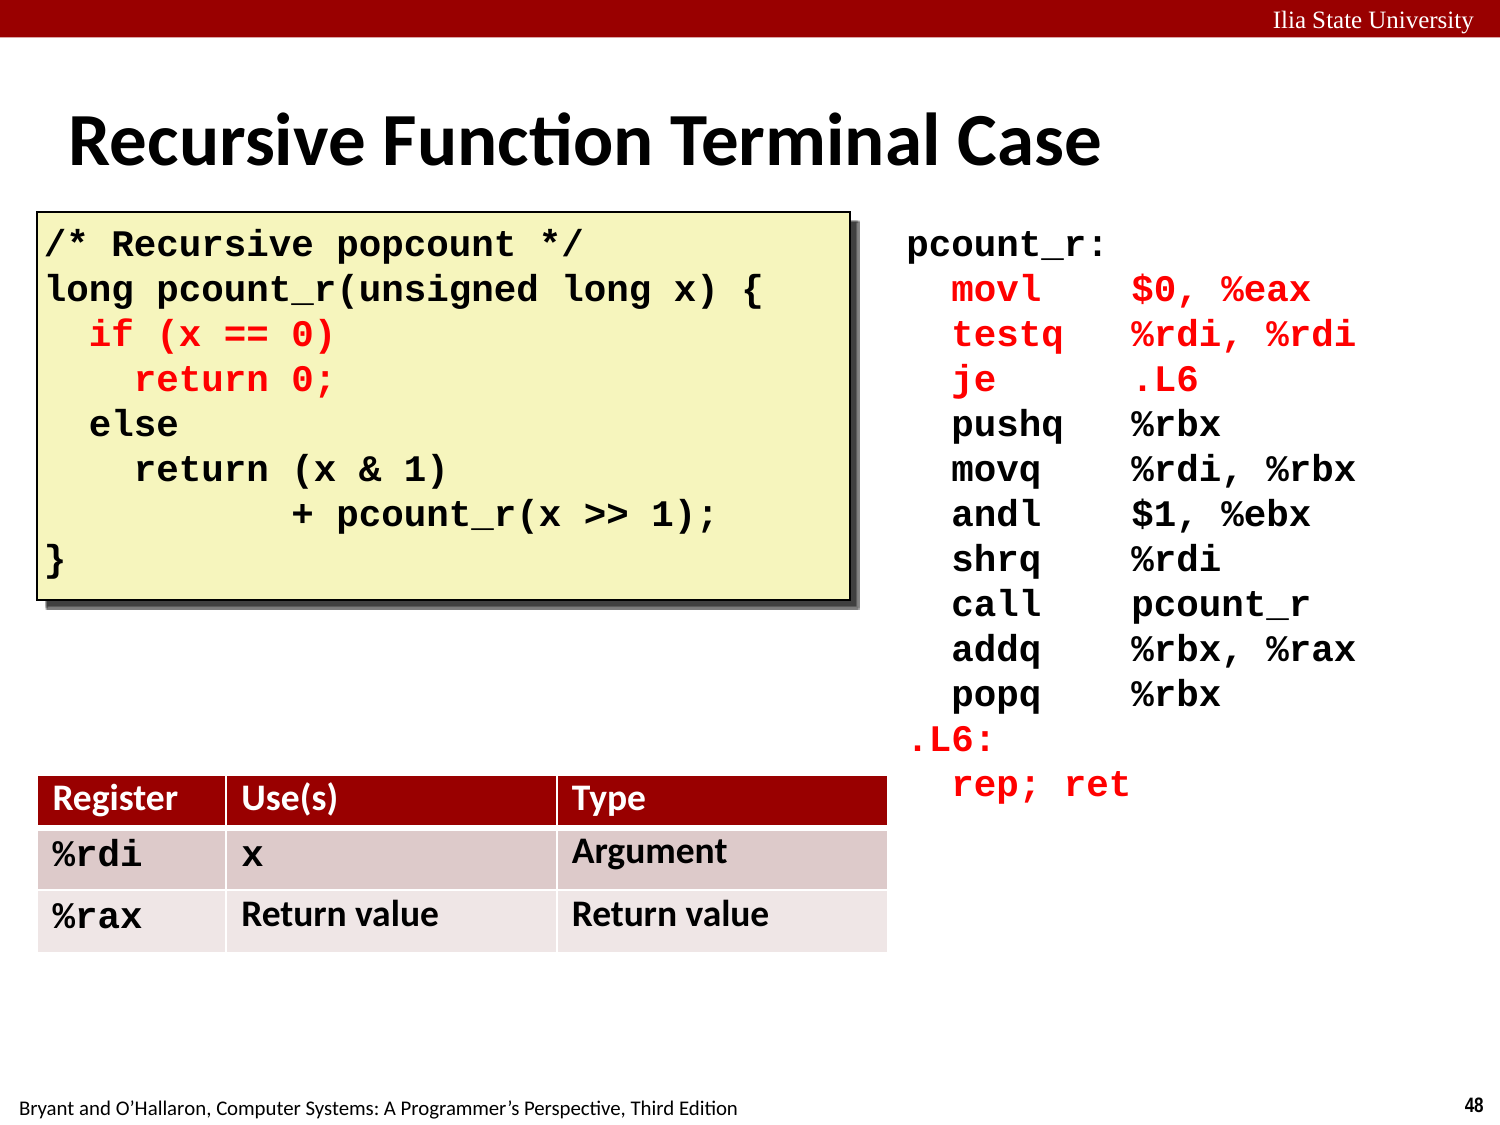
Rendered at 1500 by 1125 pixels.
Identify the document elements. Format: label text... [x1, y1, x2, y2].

table_cell Return value [227, 891, 556, 952]
text_box [0, 0, 1500, 38]
table_cell %rdi [38, 831, 225, 889]
table_header Type [558, 776, 887, 825]
table_header Use(s) [227, 776, 556, 825]
table_header Register [38, 776, 225, 825]
text_box Ilia State University [1272, 3, 1500, 33]
table_cell Argument [558, 831, 887, 889]
table_cell x [227, 831, 556, 889]
title Recursive Function Terminal Case [62, 41, 1438, 230]
table_cell %rax [38, 891, 225, 952]
text_box pcount_r: movl $0, %eax testq %rdi, %rdi je .L6 pushq %rbx movq %rdi, %rbx andl $1, %ebx shrq %rdi call pcount_r addq %rbx, %rax popq %rbx .L6: rep; ret [899, 212, 1466, 875]
text_box /* Recursive popcount */ long pcount_r(unsigned long x) { if (x == 0) return 0; else return (x & 1) + pcount_r(x >> 1); } [37, 212, 850, 600]
table_cell Return value [558, 891, 887, 952]
